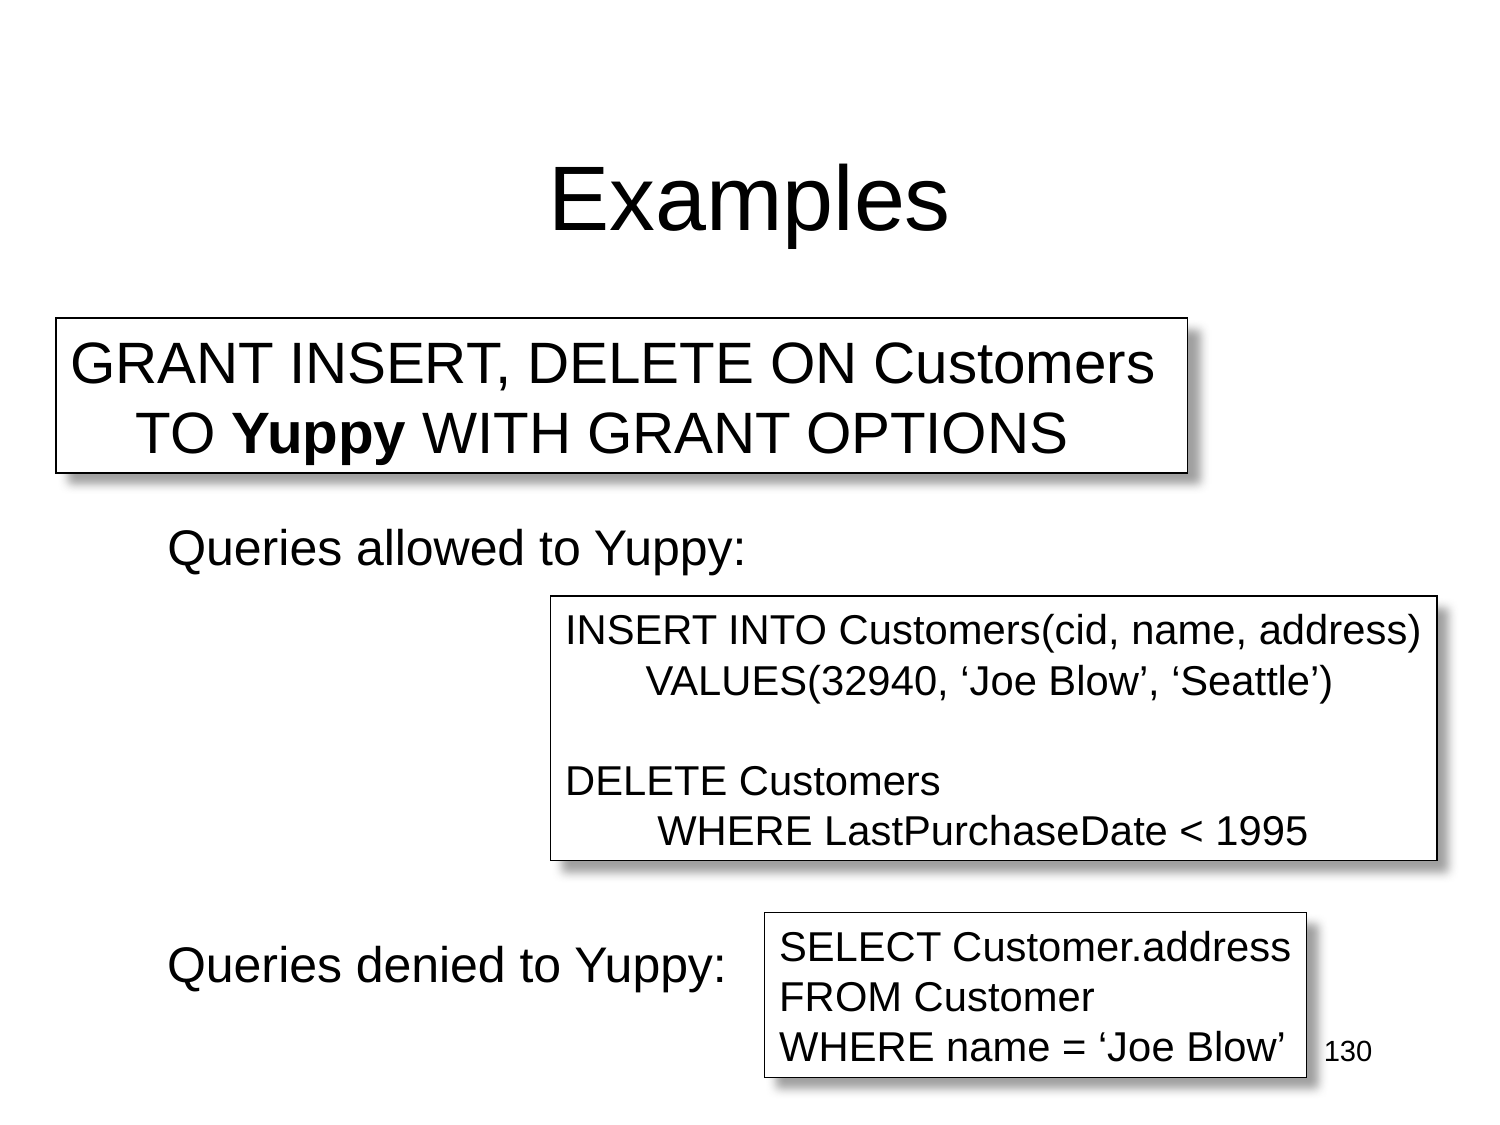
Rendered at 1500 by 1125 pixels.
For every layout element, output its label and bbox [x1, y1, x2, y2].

text_box [764, 912, 1307, 1078]
text_box [152, 924, 743, 1000]
text_box [152, 508, 762, 583]
title [112, 99, 1388, 288]
text_box [55, 318, 1188, 473]
text_box [550, 595, 1437, 861]
slide_number [1074, 1024, 1388, 1101]
